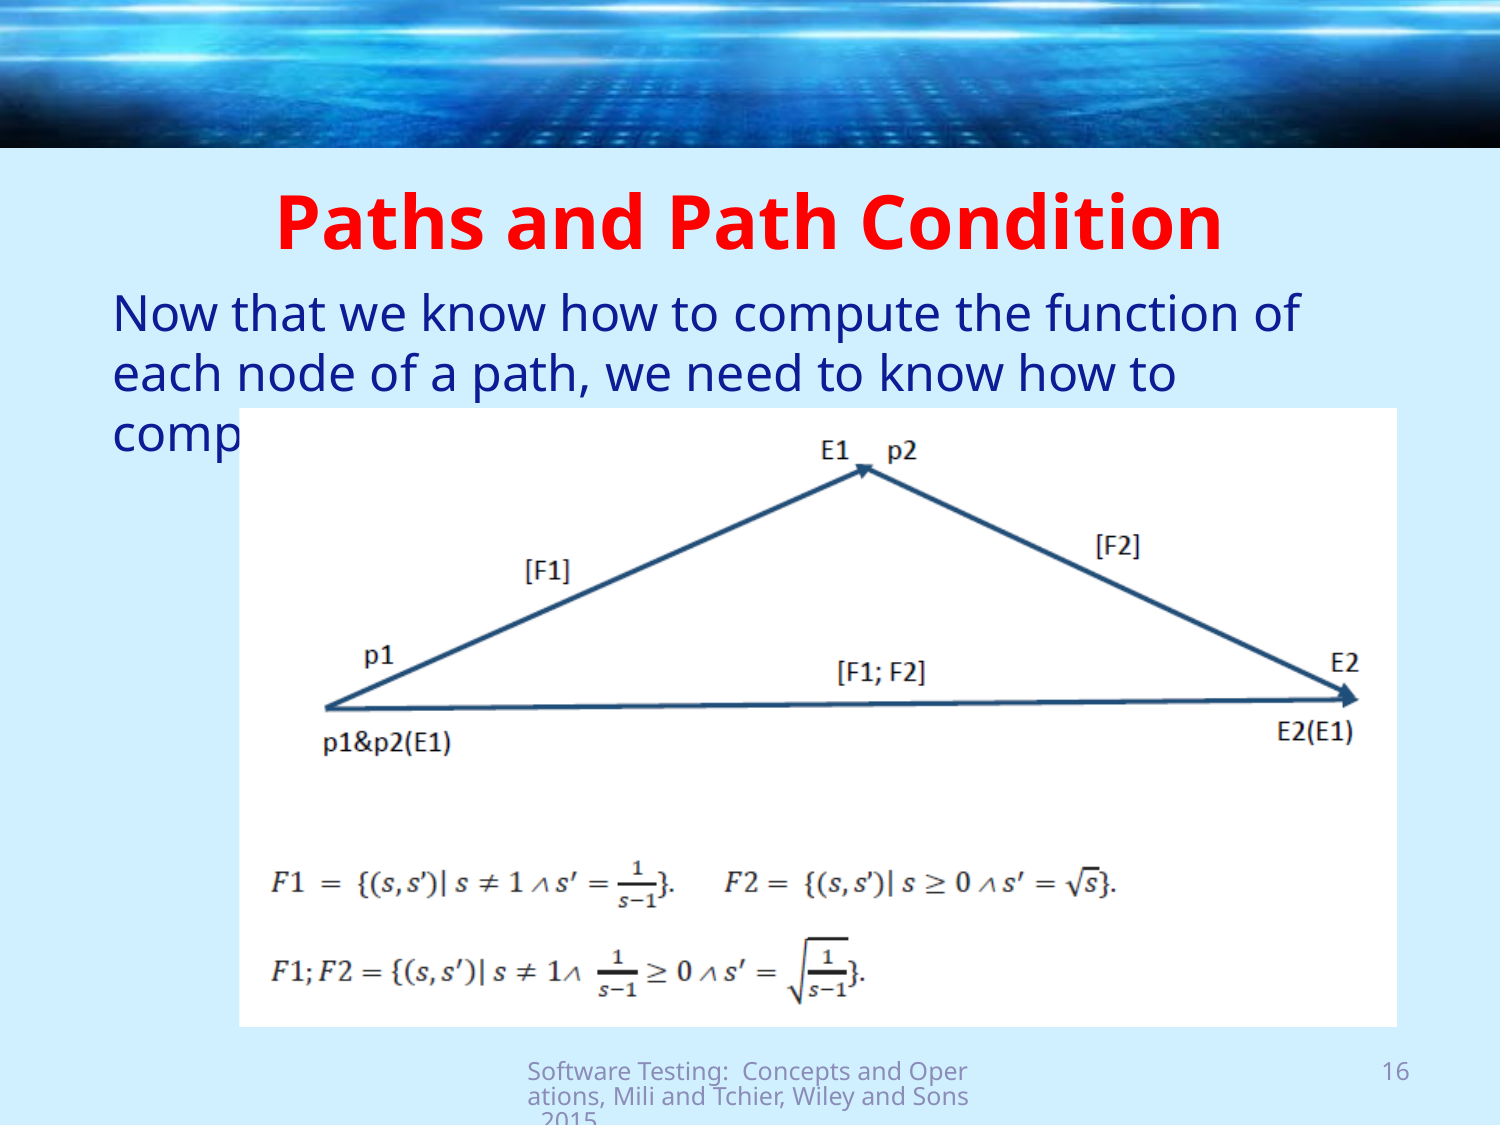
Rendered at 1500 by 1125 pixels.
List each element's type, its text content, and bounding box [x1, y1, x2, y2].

footer Software Testing: Concepts and Operations, Mili and Tchier, Wiley and Sons, 2015 [512, 1042, 988, 1103]
picture [239, 408, 1398, 1027]
slide_number 16 [1074, 1042, 1425, 1103]
list Now that we know how to compute the function of each node of a path, we need to know how to compose them: [97, 274, 1412, 1013]
title Paths and Path Condition [75, 164, 1425, 275]
picture [0, 0, 1500, 148]
